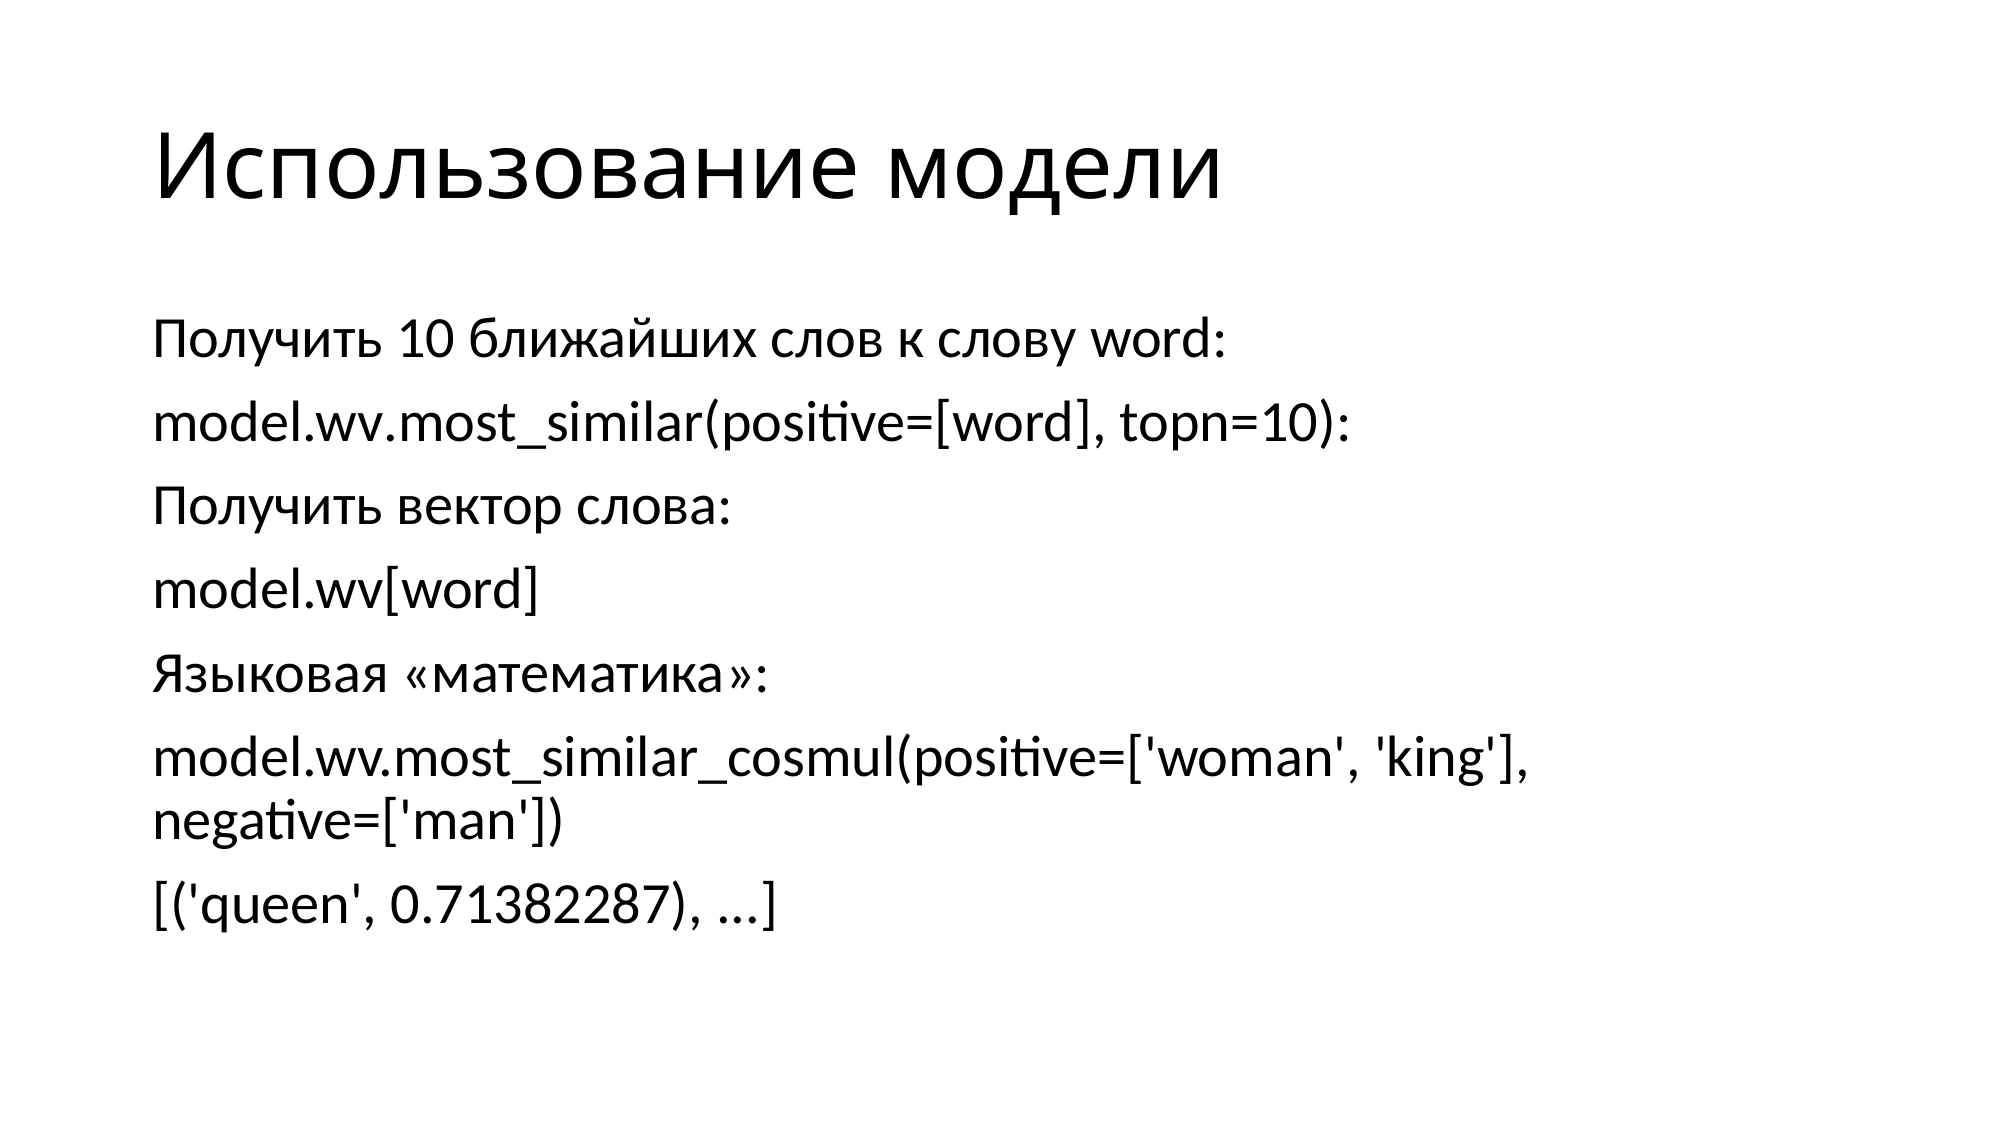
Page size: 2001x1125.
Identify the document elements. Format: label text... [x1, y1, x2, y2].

title Использование модели [137, 59, 1863, 278]
list Получить 10 ближайших слов к слову word: model.wv.most_similar(positive=[word], topn=10): Получить вектор слова: model.wv[word] Языковая «математика»: model.wv.most_similar_cosmul(positive=['woman', 'king'], negative=['man']) [('queen', 0.71382287), ...] [137, 299, 1863, 1014]
